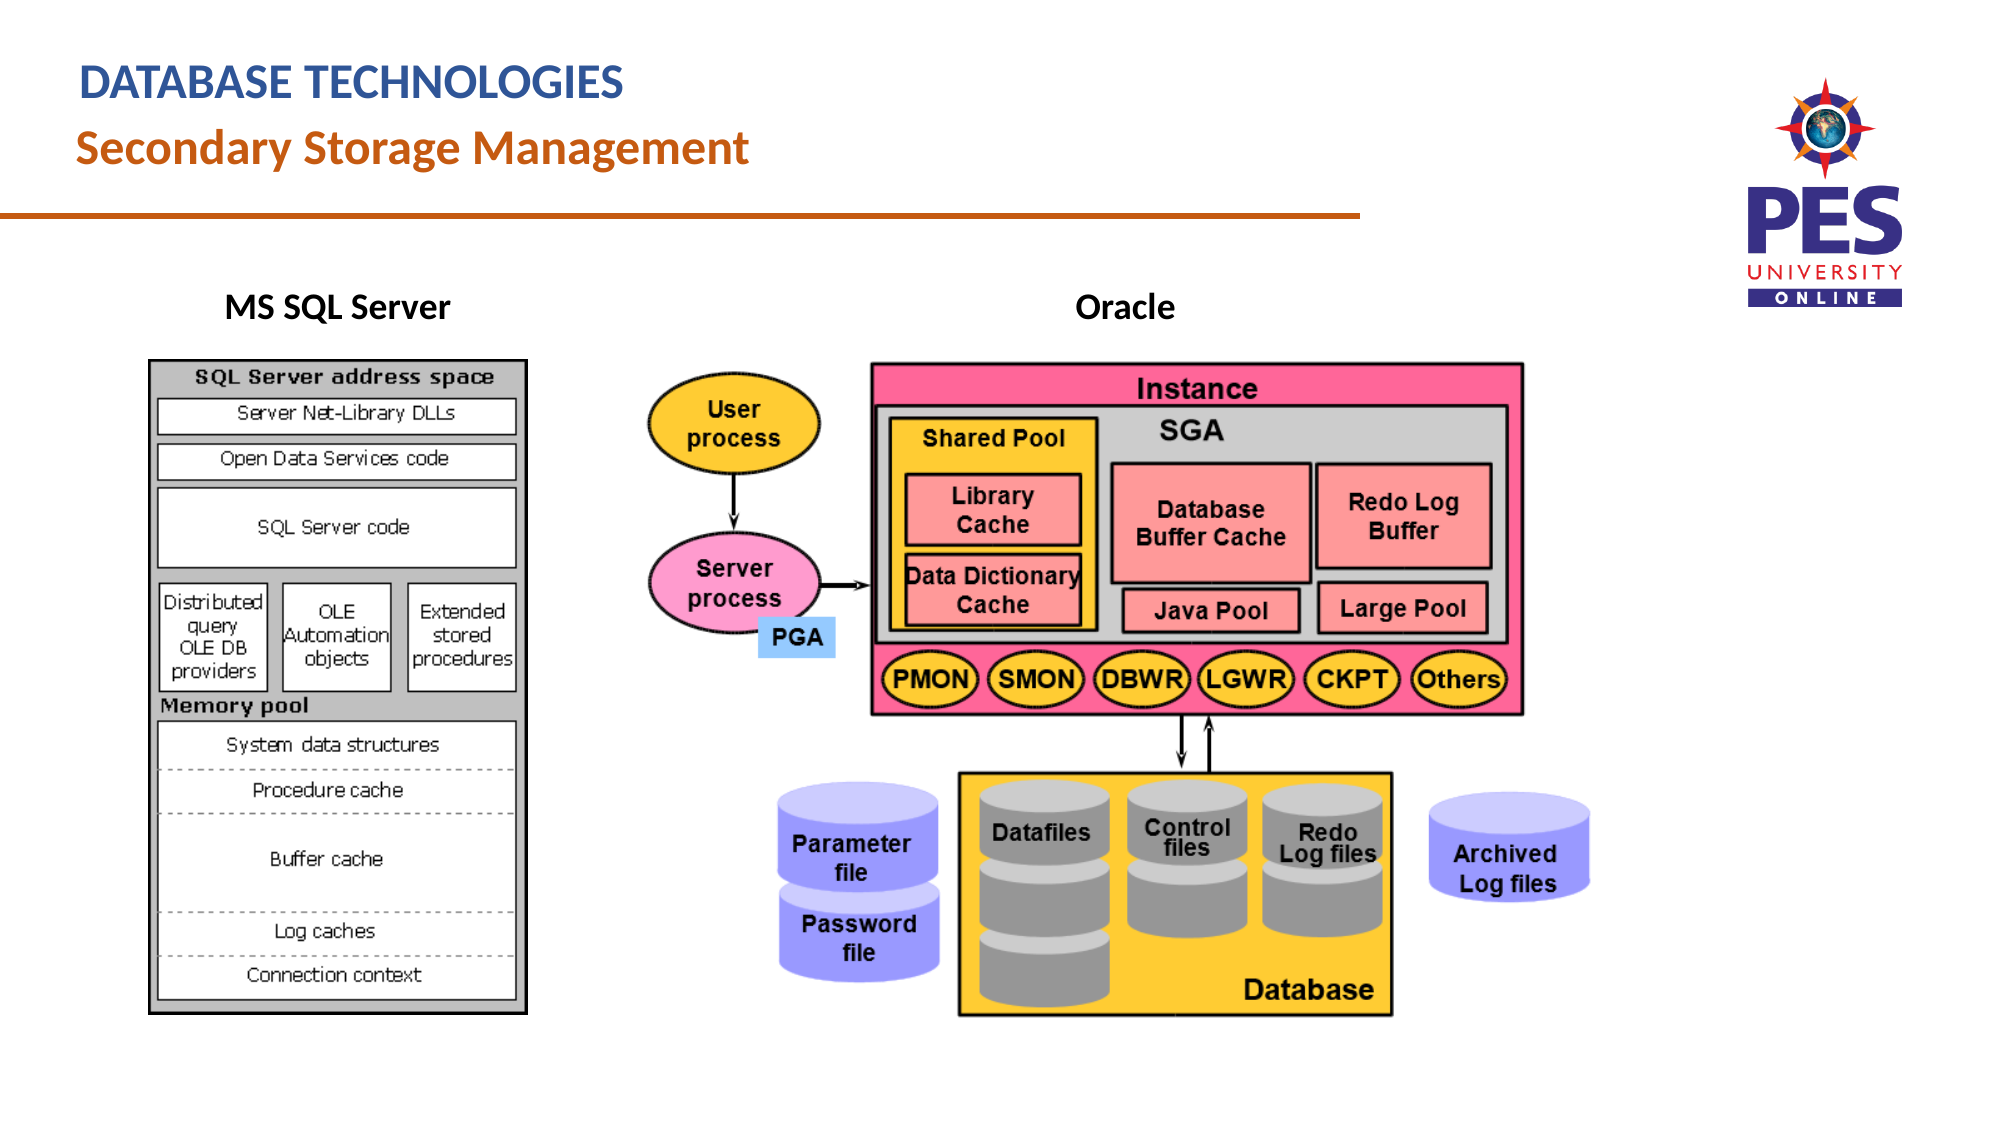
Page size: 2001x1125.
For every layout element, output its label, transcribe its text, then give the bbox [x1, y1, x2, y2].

text_box DATABASE TECHNOLOGIES [64, 41, 1295, 117]
picture [148, 359, 528, 1015]
text_box Oracle [943, 274, 1309, 335]
text_box MS SQL Server [155, 274, 521, 335]
picture [1748, 76, 1902, 307]
picture [623, 344, 1628, 1030]
text_box Secondary Storage Management [60, 106, 1374, 182]
